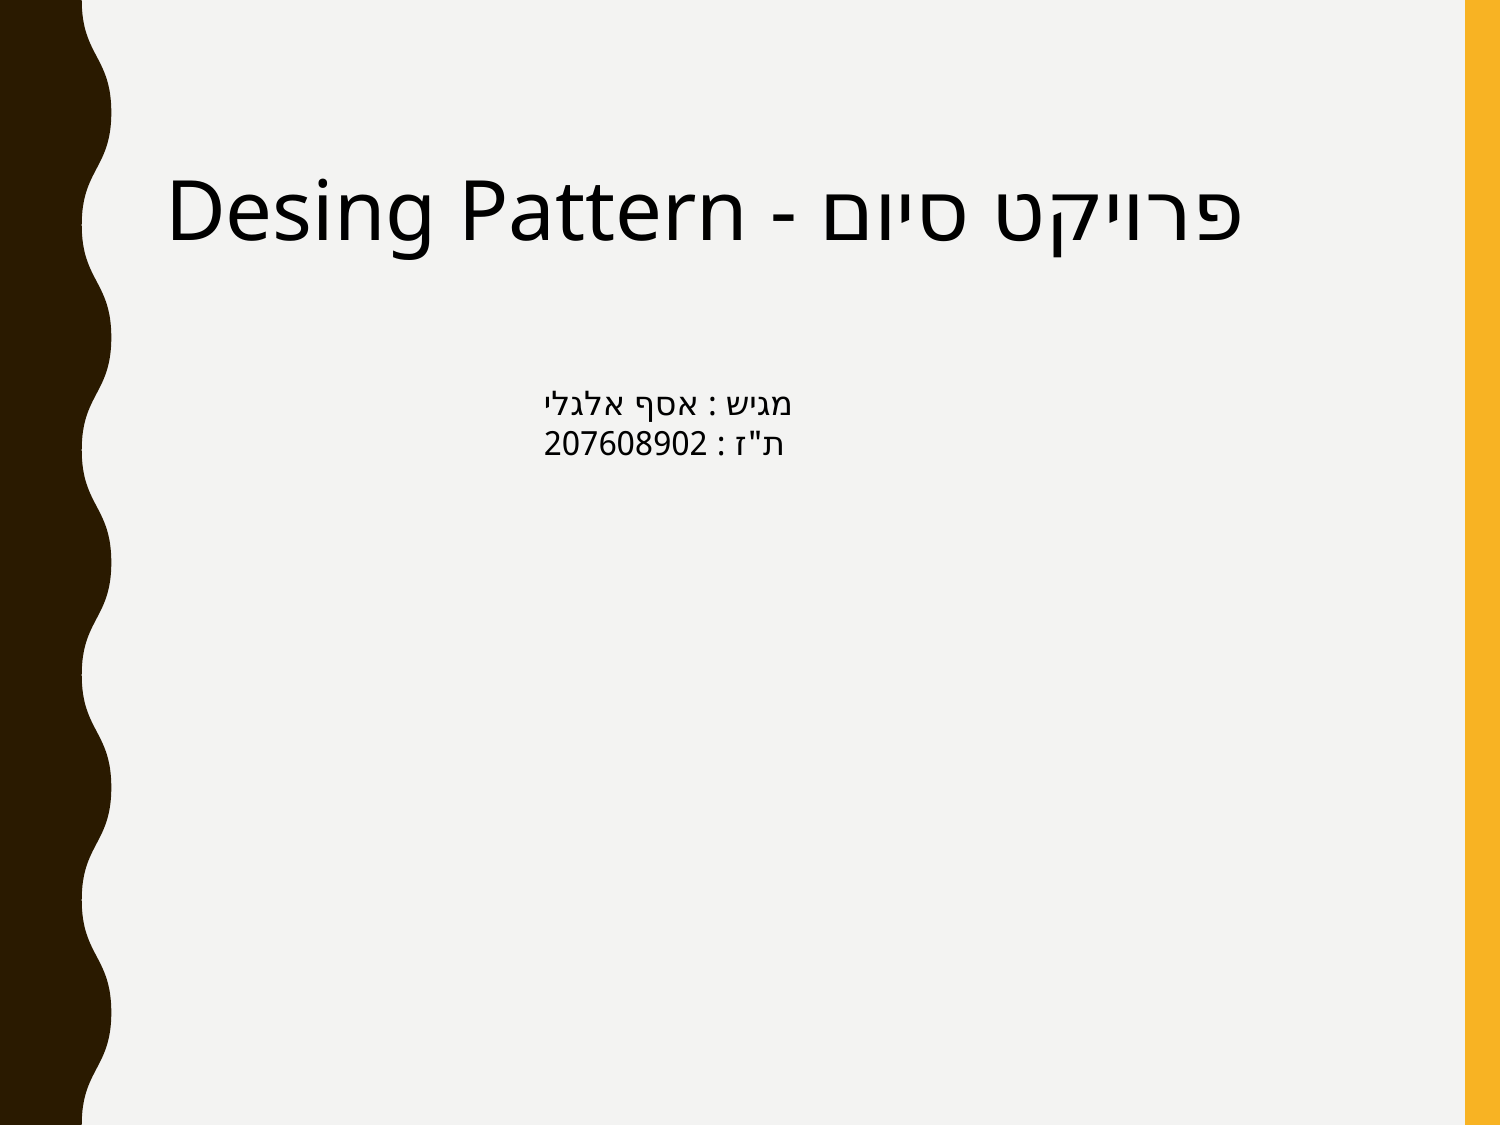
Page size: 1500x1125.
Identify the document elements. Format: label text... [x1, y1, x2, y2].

text_box Desing Pattern - פרויקט סיום [150, 149, 1282, 265]
text_box מגיש : אסף אלגלי ת"ז : 207608902 [364, 374, 965, 470]
